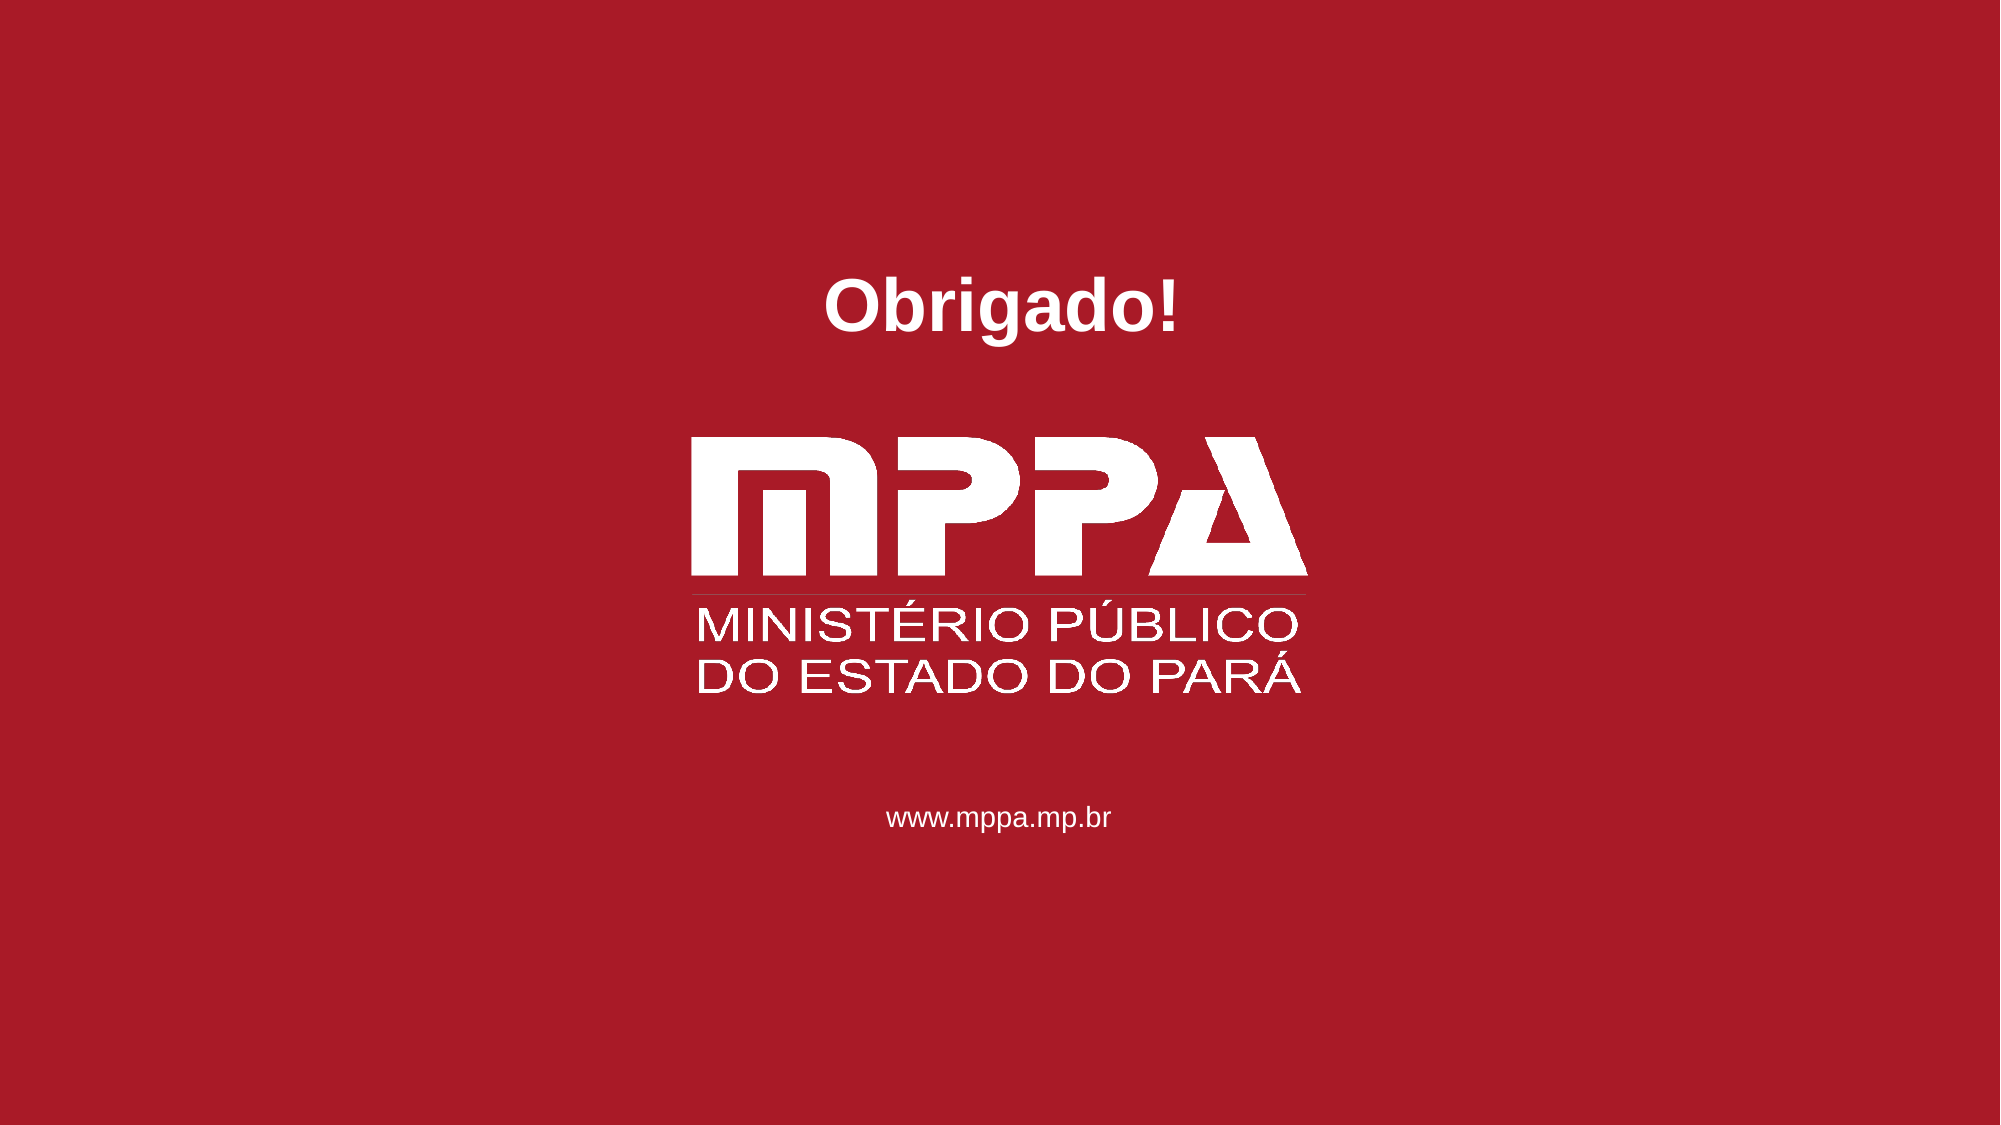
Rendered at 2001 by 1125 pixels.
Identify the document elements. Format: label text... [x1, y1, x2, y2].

picture [673, 410, 1327, 715]
text_box Obrigado! [808, 259, 1554, 378]
